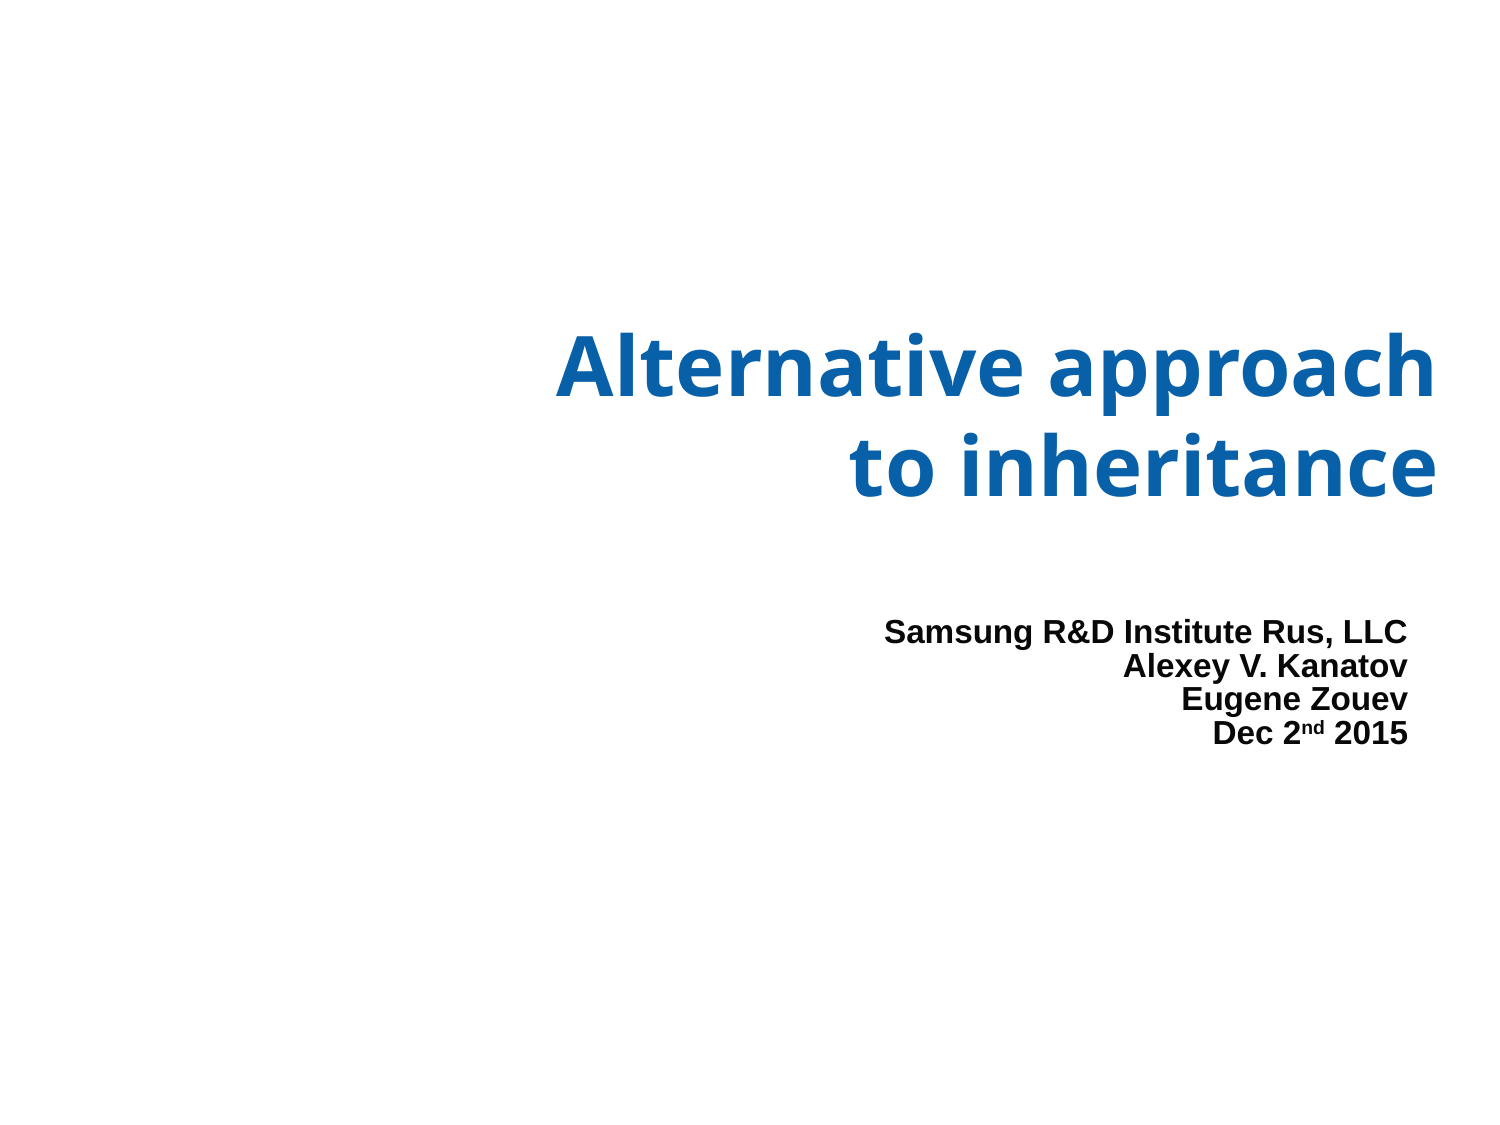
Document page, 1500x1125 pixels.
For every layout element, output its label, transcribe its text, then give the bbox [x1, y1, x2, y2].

title Alternative approach to inheritance [17, 326, 1455, 581]
subtitle Samsung R&D Institute Rus, LLC Alexey V. Kanatov Eugene Zouev Dec 2nd 2015 [74, 608, 1423, 870]
